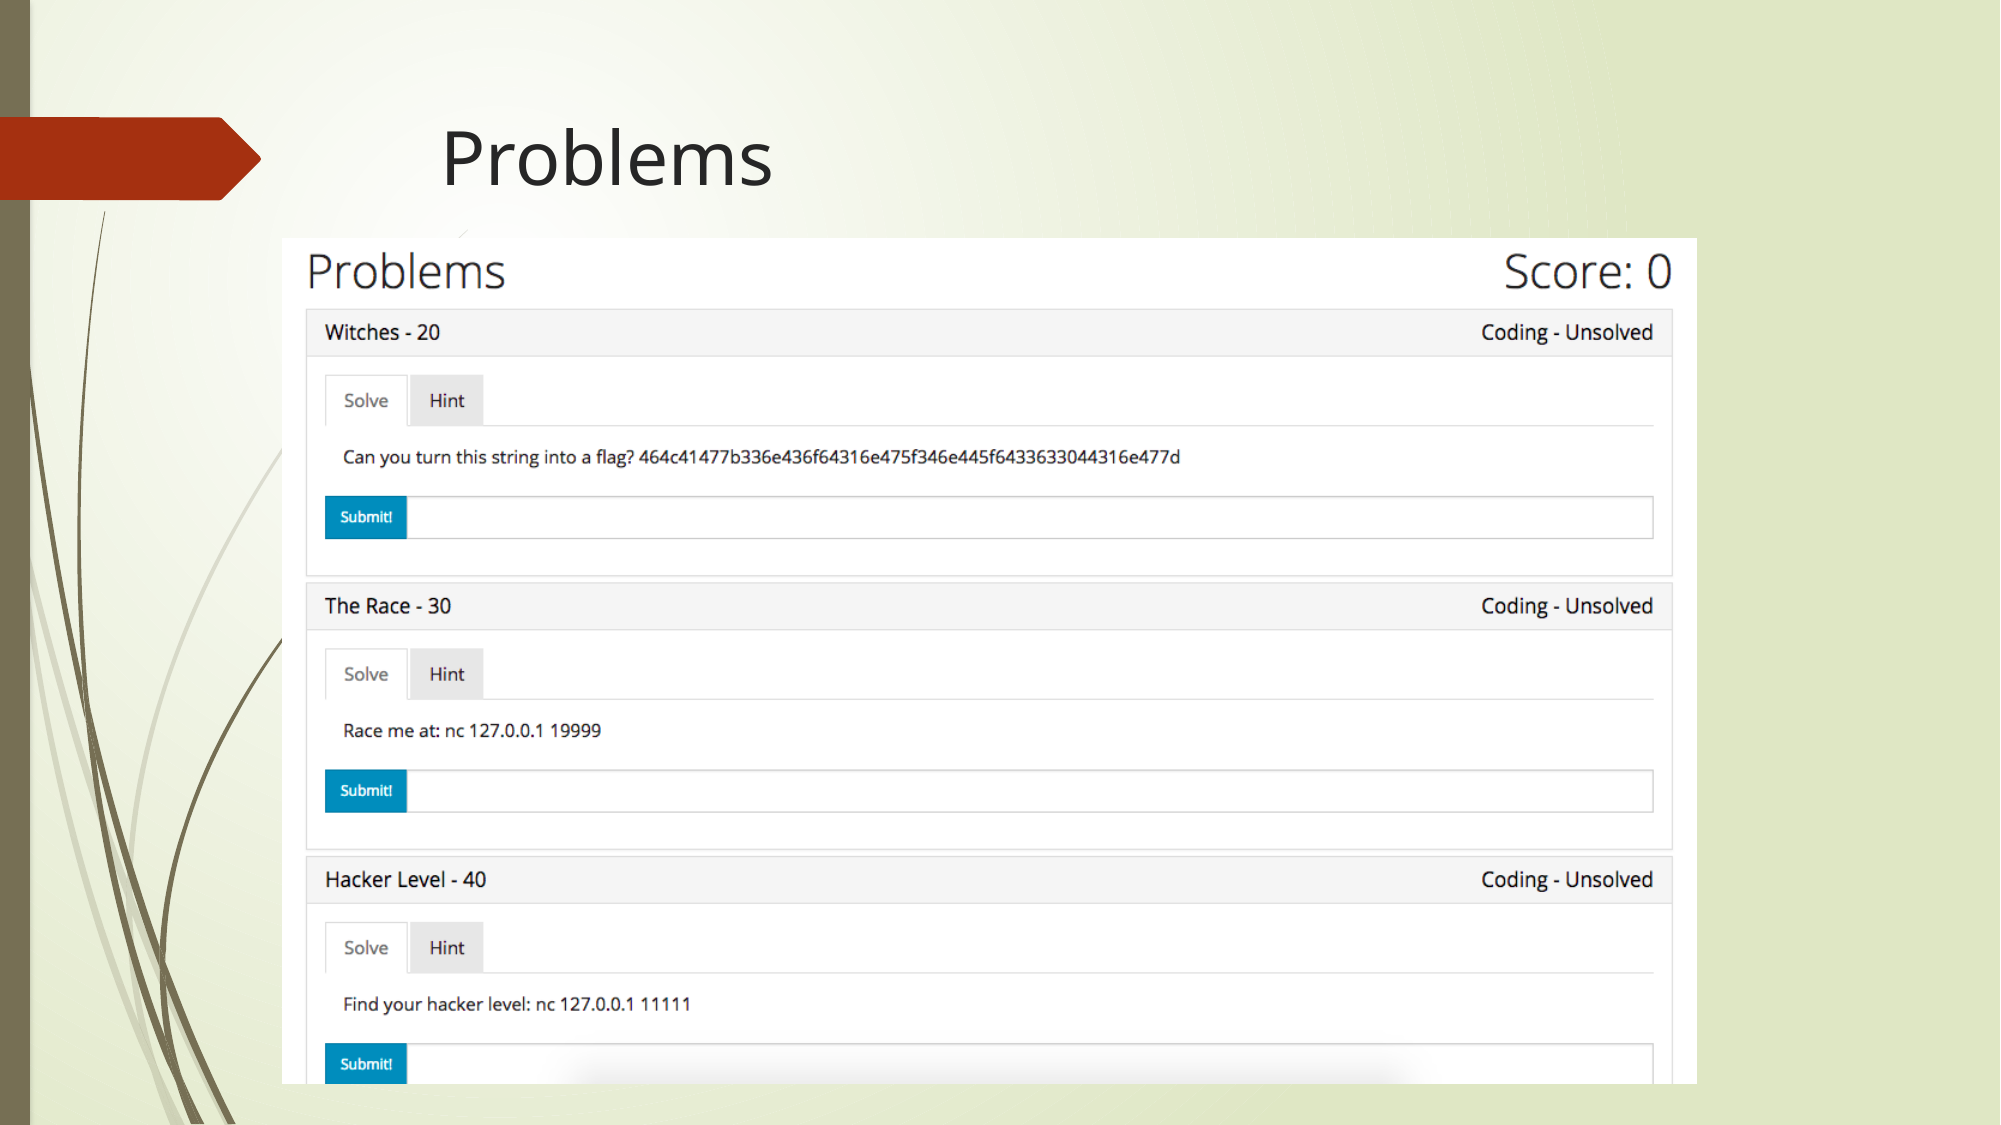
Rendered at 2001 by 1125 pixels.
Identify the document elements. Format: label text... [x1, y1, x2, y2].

title Problems [425, 102, 1888, 313]
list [282, 238, 1697, 1084]
